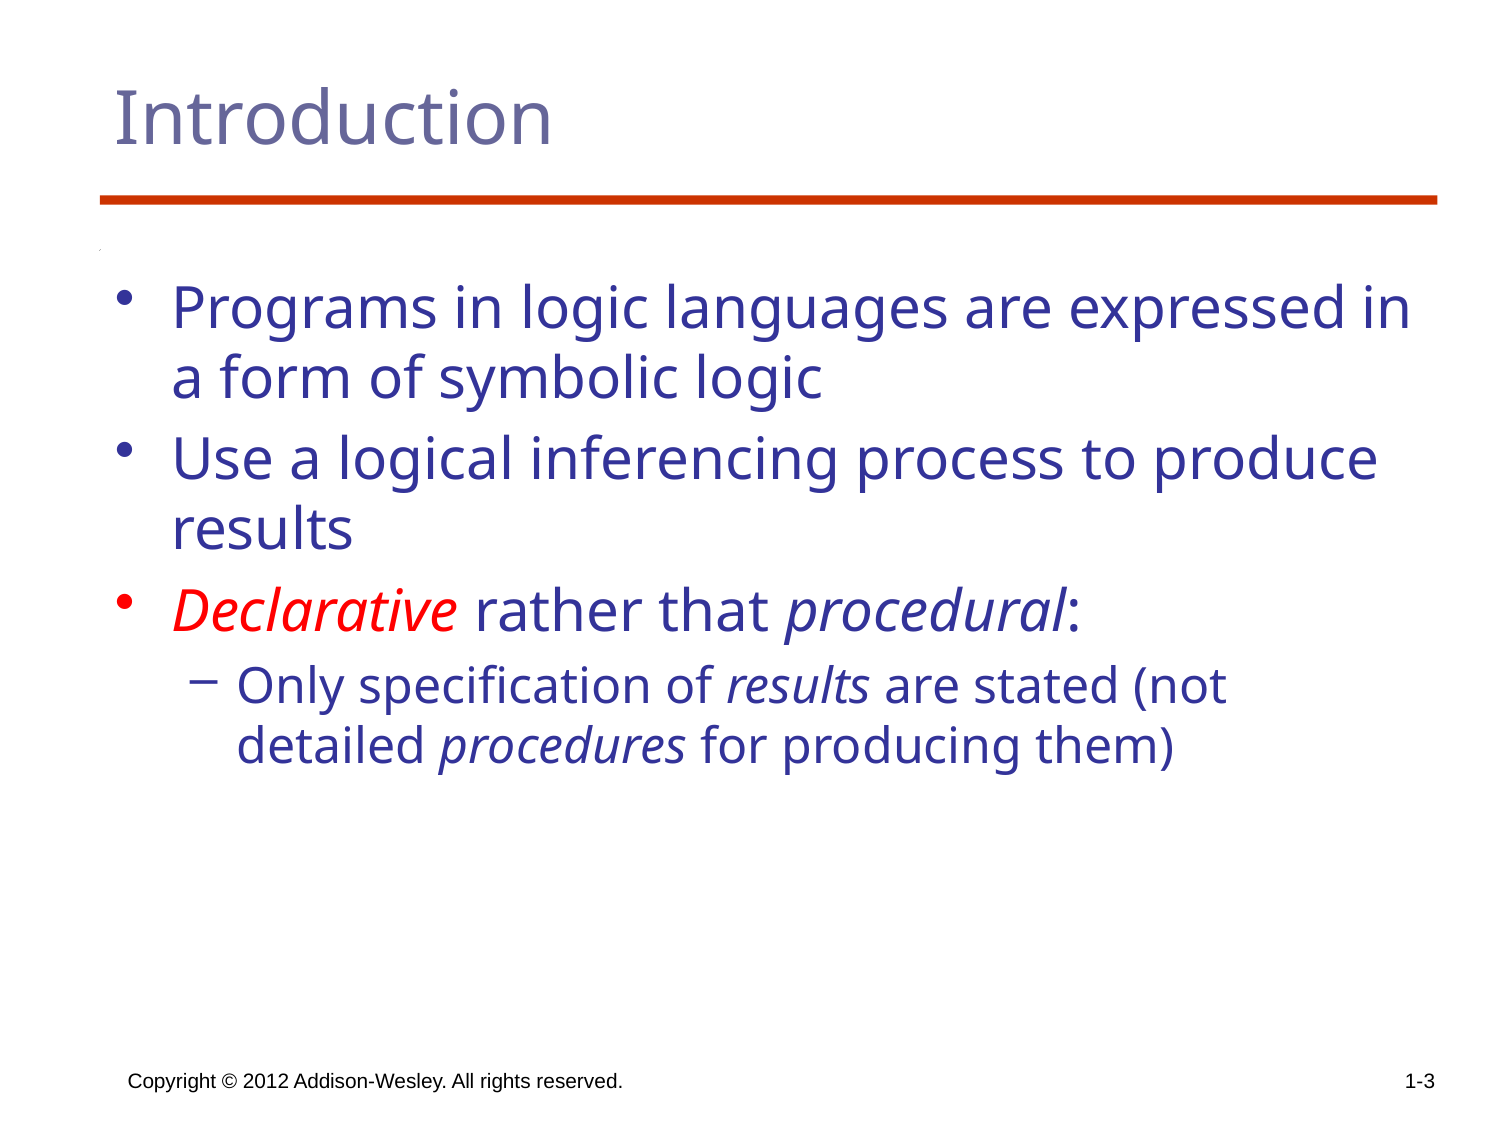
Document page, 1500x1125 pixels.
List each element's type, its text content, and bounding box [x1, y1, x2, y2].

slide_number 1-3 [1137, 1024, 1451, 1101]
title Introduction [99, 62, 1438, 250]
footer Copyright © 2012 Addison-Wesley. All rights reserved. [112, 1024, 913, 1101]
list Programs in logic languages are expressed in a form of symbolic logic Use a logical inferencing process to produce results Declarative rather that procedural: Only specification of results are stated (not detailed procedures for producing them) [99, 262, 1438, 1013]
